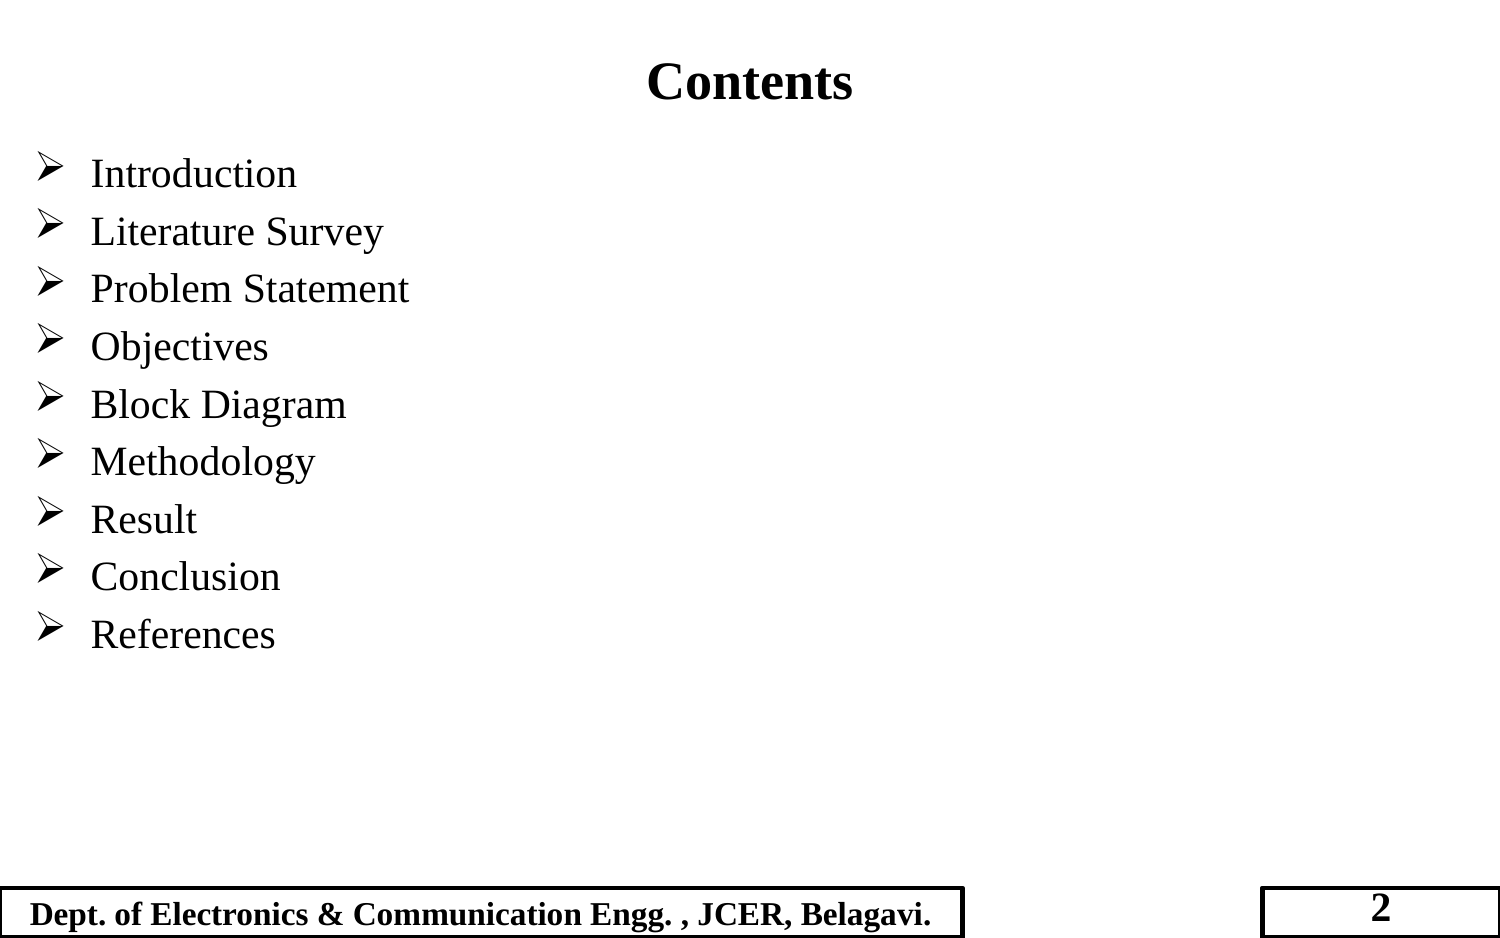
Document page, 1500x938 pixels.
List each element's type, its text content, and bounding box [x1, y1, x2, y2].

footer Dept. of Electronics & Communication Engg. , JCER, Belagavi. [0, 886, 965, 938]
text_box 2 [1260, 886, 1500, 938]
title Contents [0, 0, 1500, 157]
list Introduction Literature Survey Problem Statement Objectives Block Diagram Methodology Result Conclusion References [19, 131, 1495, 888]
